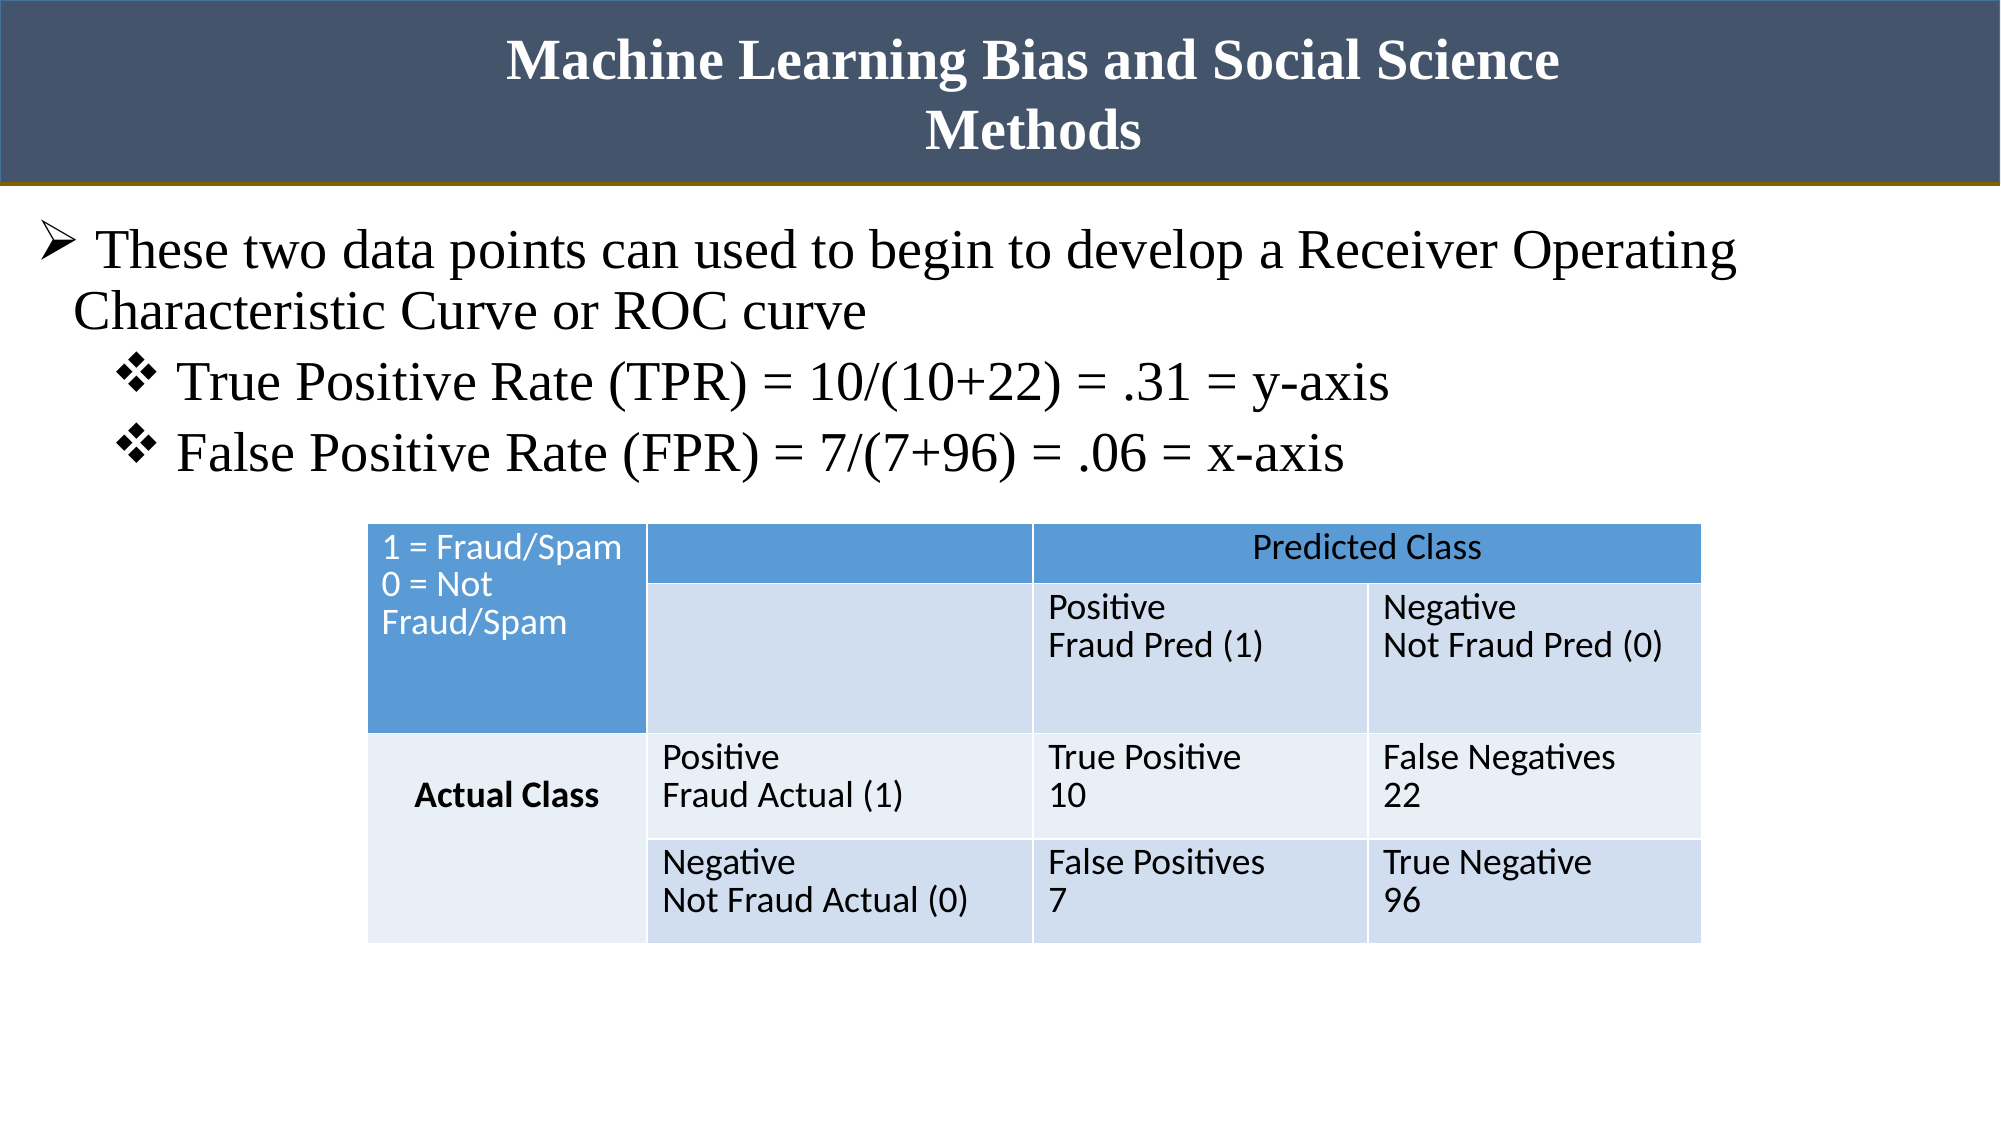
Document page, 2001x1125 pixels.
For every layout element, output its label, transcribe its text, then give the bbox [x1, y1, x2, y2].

table_cell Positive Fraud Pred (1) [1034, 584, 1367, 733]
table_cell Positive Fraud Actual (1) [648, 734, 1032, 838]
table_header 1 = Fraud/Spam 0 = Not Fraud/Spam [368, 524, 646, 733]
table_cell Negative Not Fraud Pred (0) [1369, 584, 1701, 733]
table_header [648, 524, 1032, 583]
table_cell Negative Not Fraud Actual (0) [648, 840, 1032, 943]
table_cell Actual Class [368, 734, 646, 943]
table_header Predicted Class [1034, 524, 1701, 583]
table_cell True Positive 10 [1034, 734, 1367, 838]
table_cell False Negatives 22 [1369, 734, 1701, 838]
text_box Machine Learning Bias and Social Science Methods [479, 13, 1589, 169]
table_cell True Negative 96 [1369, 840, 1701, 943]
text_box These two data points can used to begin to develop a Receiver Operating Characteristic Curve or ROC curve True Positive Rate (TPR) = 10/(10+22) = .31 = y-axis False Positive Rate (FPR) = 7/(7+96) = .06 = x-axis [21, 212, 1953, 494]
table_cell False Positives 7 [1034, 840, 1367, 943]
table_cell [648, 584, 1032, 733]
